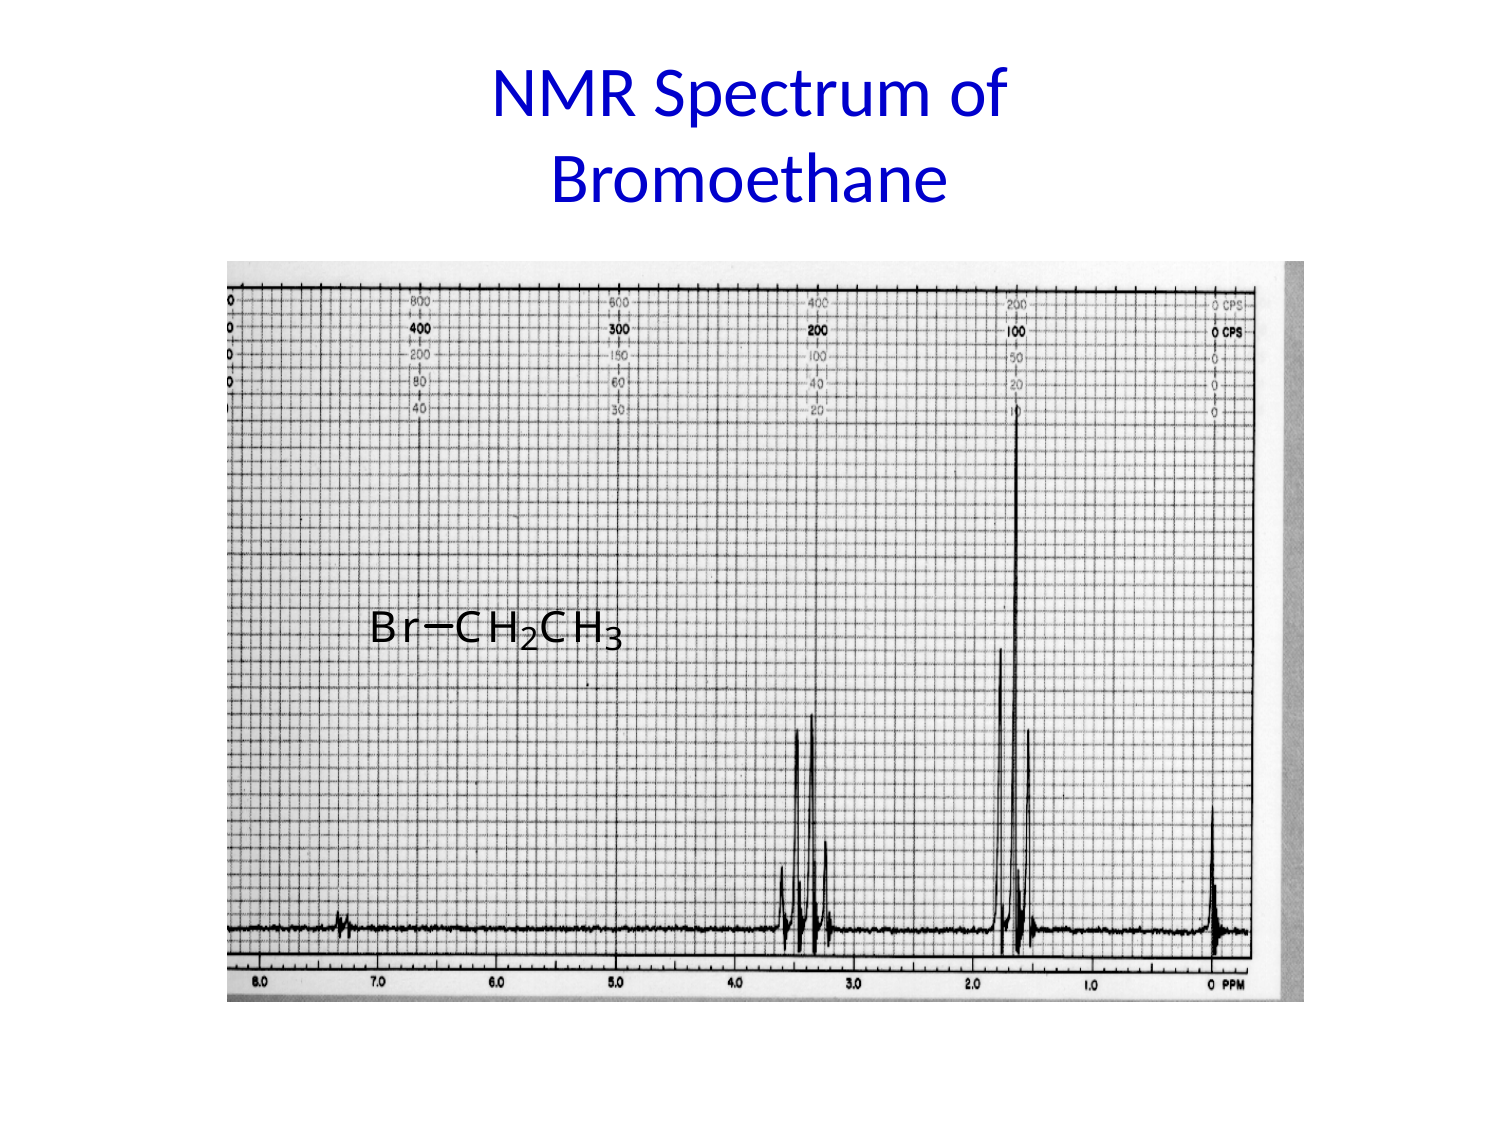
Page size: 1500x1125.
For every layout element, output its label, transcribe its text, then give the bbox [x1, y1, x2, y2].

picture [227, 261, 1304, 1002]
title NMR Spectrum of Bromoethane [271, 37, 1229, 225]
